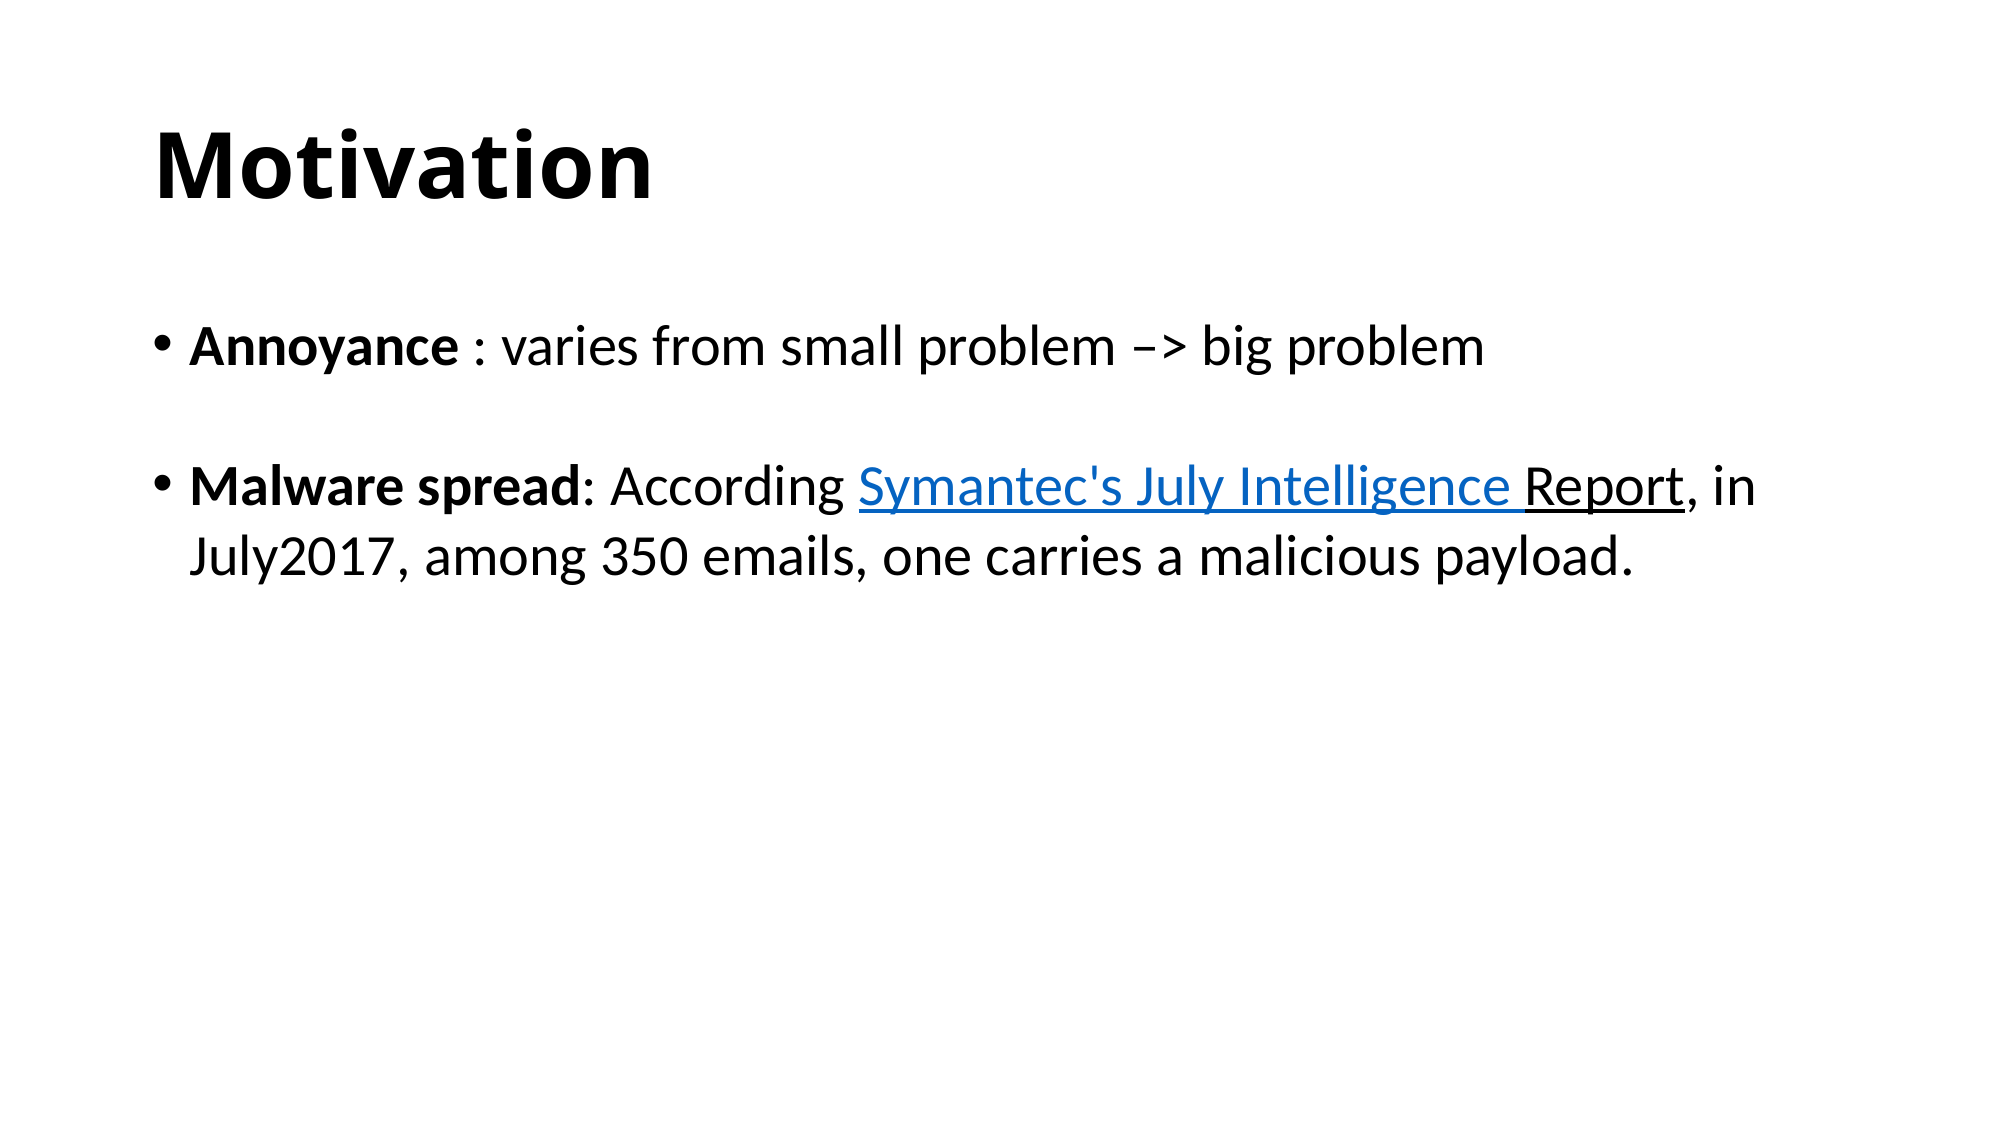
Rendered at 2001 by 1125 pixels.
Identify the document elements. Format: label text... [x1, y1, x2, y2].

list Annoyance : varies from small problem –> big problem Malware spread: According Symantec's July Intelligence Report, in July2017, among 350 emails, one carries a malicious payload. [137, 299, 1863, 1014]
title Motivation [137, 59, 1863, 278]
